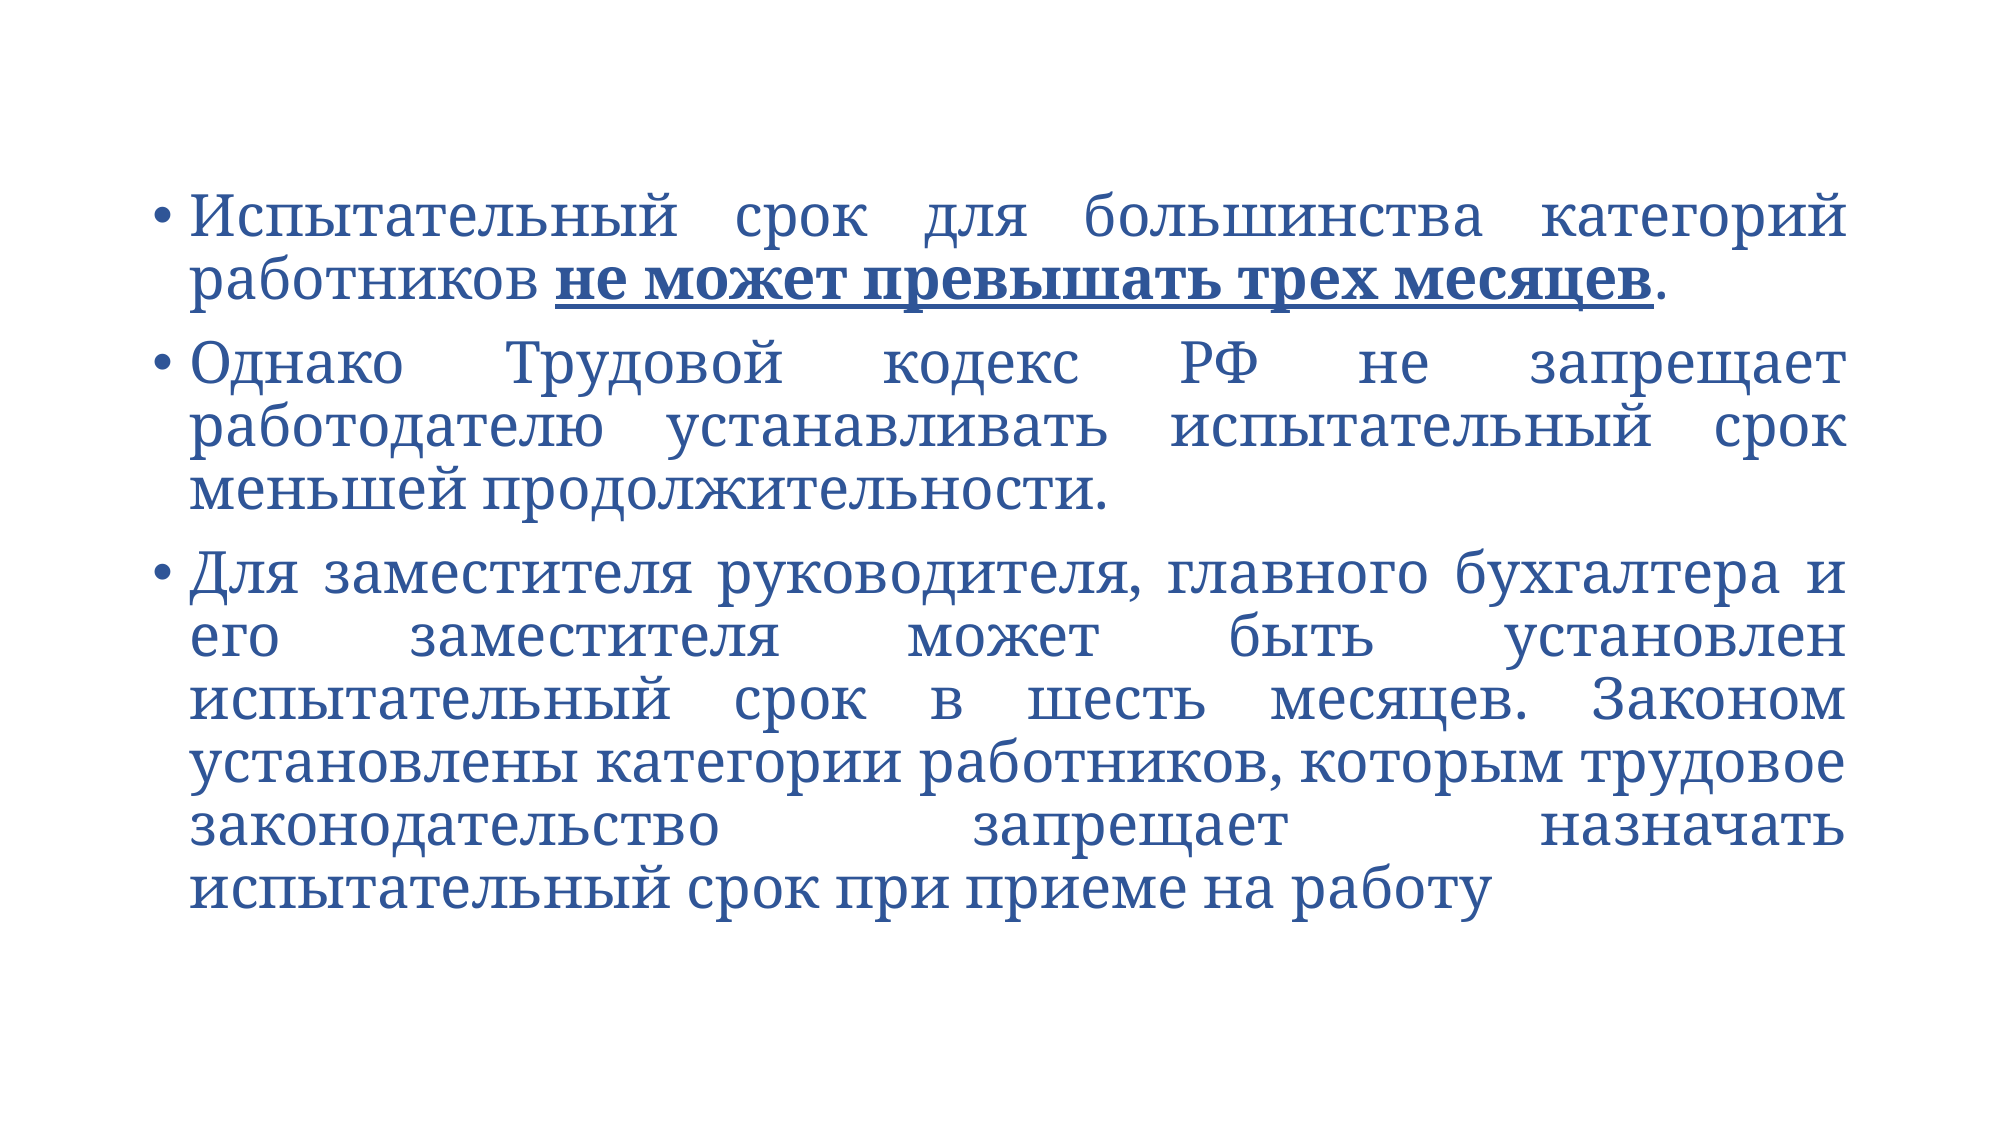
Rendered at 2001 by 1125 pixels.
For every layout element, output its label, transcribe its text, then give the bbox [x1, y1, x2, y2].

list Испытательный срок для большинства категорий работников не может превышать трех месяцев. Однако Трудовой кодекс РФ не запрещает работодателю устанавливать испытательный срок меньшей продолжительности. Для заместителя руководителя, главного бухгалтера и его заместителя может быть установлен испытательный срок в шесть месяцев. Законом установлены категории работников, которым трудовое законодательство запрещает назначать испытательный срок при приеме на работу [137, 179, 1863, 1014]
